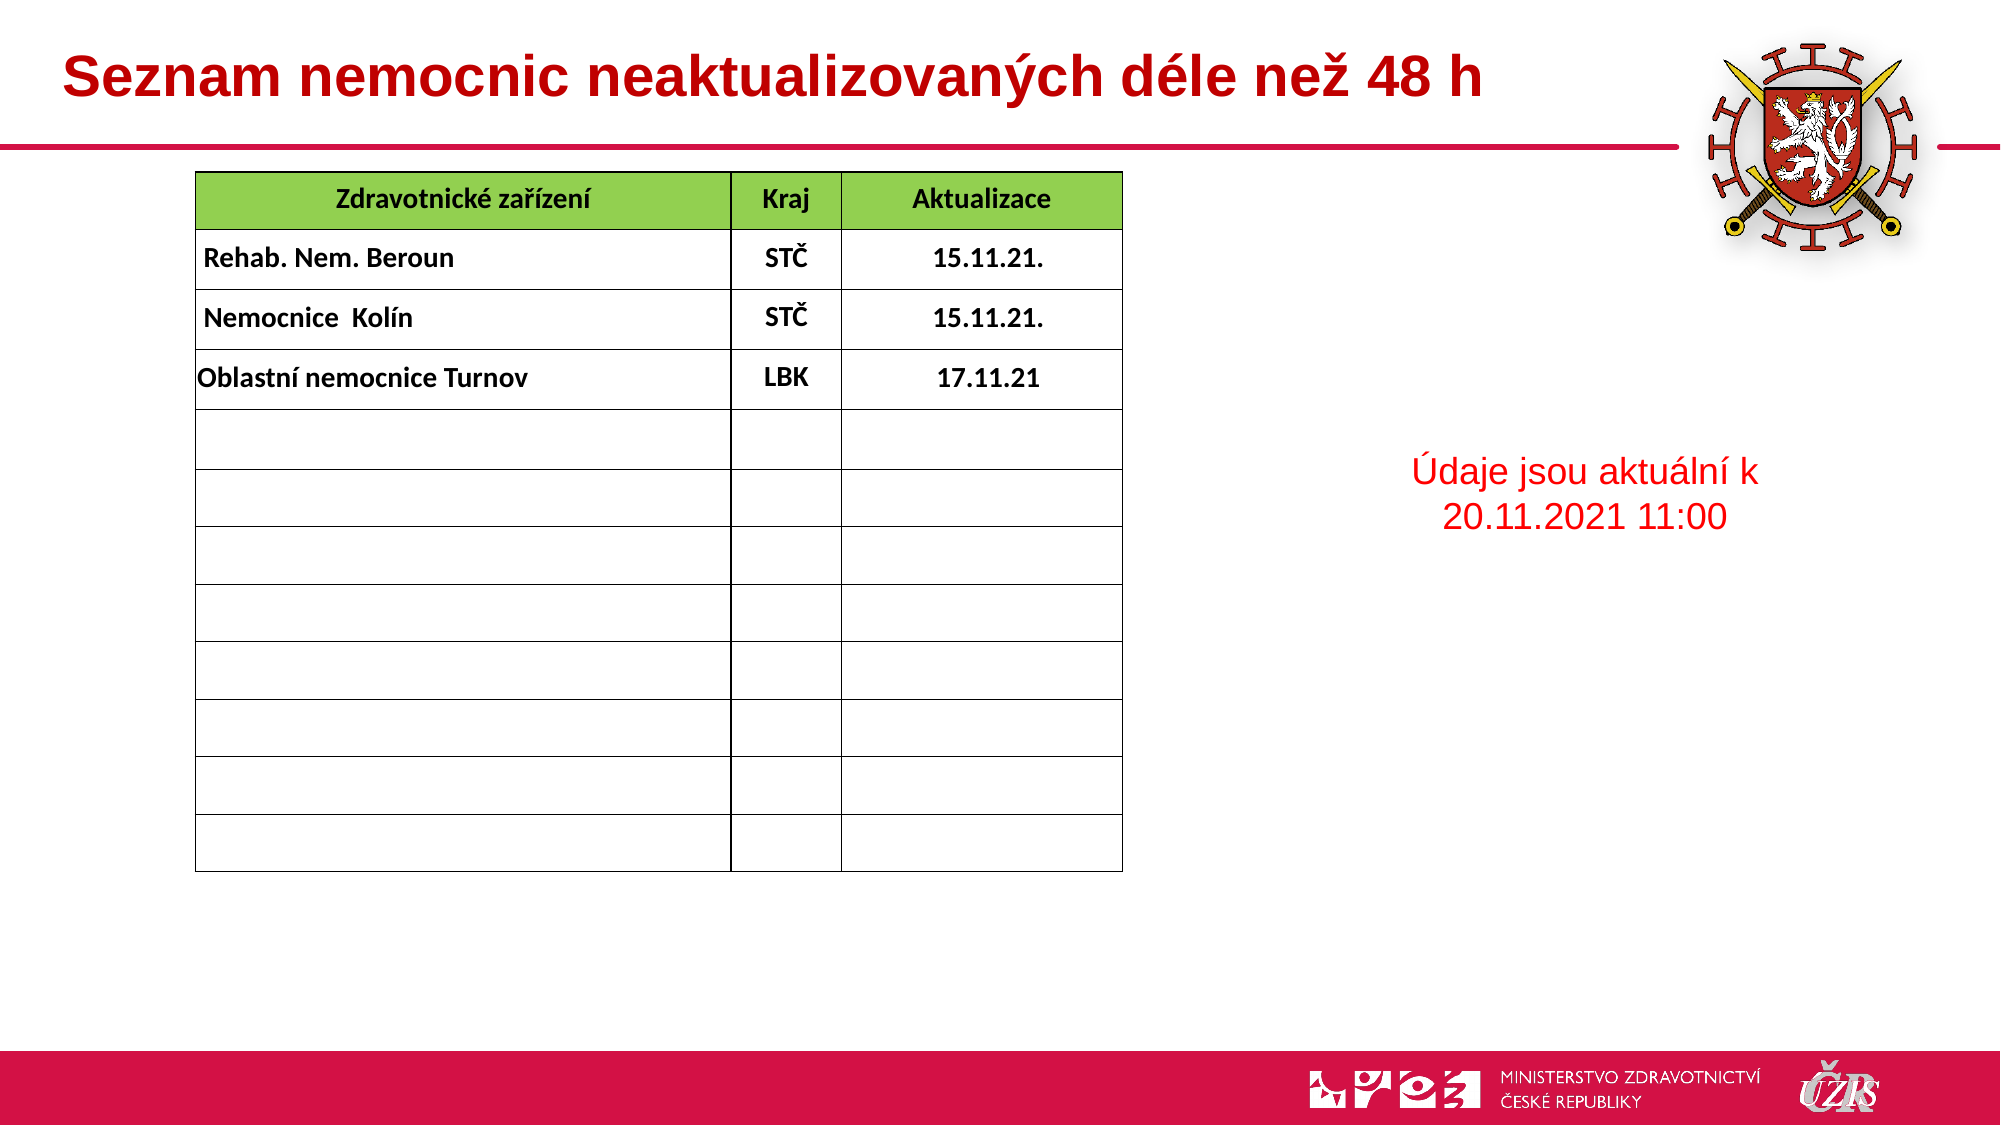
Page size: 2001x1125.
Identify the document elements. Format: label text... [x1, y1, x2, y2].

table_cell STČ [732, 230, 841, 289]
table_cell [732, 757, 841, 814]
table_cell [842, 585, 1122, 641]
table_cell STČ [732, 290, 841, 349]
table_header Aktualizace [842, 173, 1122, 229]
table_cell [732, 815, 841, 871]
table_cell [842, 700, 1122, 756]
picture [1702, 37, 1923, 257]
table_cell [732, 700, 841, 756]
table_cell [196, 527, 730, 584]
table_cell [196, 585, 730, 641]
table_cell [732, 642, 841, 699]
table_cell [732, 410, 841, 469]
table_header Kraj [732, 173, 841, 229]
table_cell Rehab. Nem. Beroun [196, 230, 730, 289]
table_cell [842, 642, 1122, 699]
table_cell [196, 642, 730, 699]
table_cell [196, 757, 730, 814]
table_cell Nemocnice Kolín [196, 290, 730, 349]
table_cell [732, 527, 841, 584]
table_cell [732, 470, 841, 526]
picture [1778, 1050, 1901, 1125]
table_cell 15.11.21. [842, 290, 1122, 349]
table_cell [842, 470, 1122, 526]
table_cell [196, 470, 730, 526]
table_cell [196, 815, 730, 871]
table_cell [196, 700, 730, 756]
title Seznam nemocnic neaktualizovaných déle než 48 h [47, 38, 1669, 186]
table_cell [842, 757, 1122, 814]
table_cell Oblastní nemocnice Turnov [196, 350, 730, 409]
table_cell 17.11.21 [842, 350, 1122, 409]
table_cell [842, 527, 1122, 584]
text_box Údaje jsou aktuální k 20.11.2021 11:00 [1393, 439, 1777, 545]
table_cell [732, 585, 841, 641]
table_cell [842, 410, 1122, 469]
table_cell [196, 410, 730, 469]
table_cell 15.11.21. [842, 230, 1122, 289]
table_cell LBK [732, 350, 841, 409]
picture [1308, 1068, 1762, 1108]
table_cell [842, 815, 1122, 871]
table_header Zdravotnické zařízení [196, 173, 730, 229]
